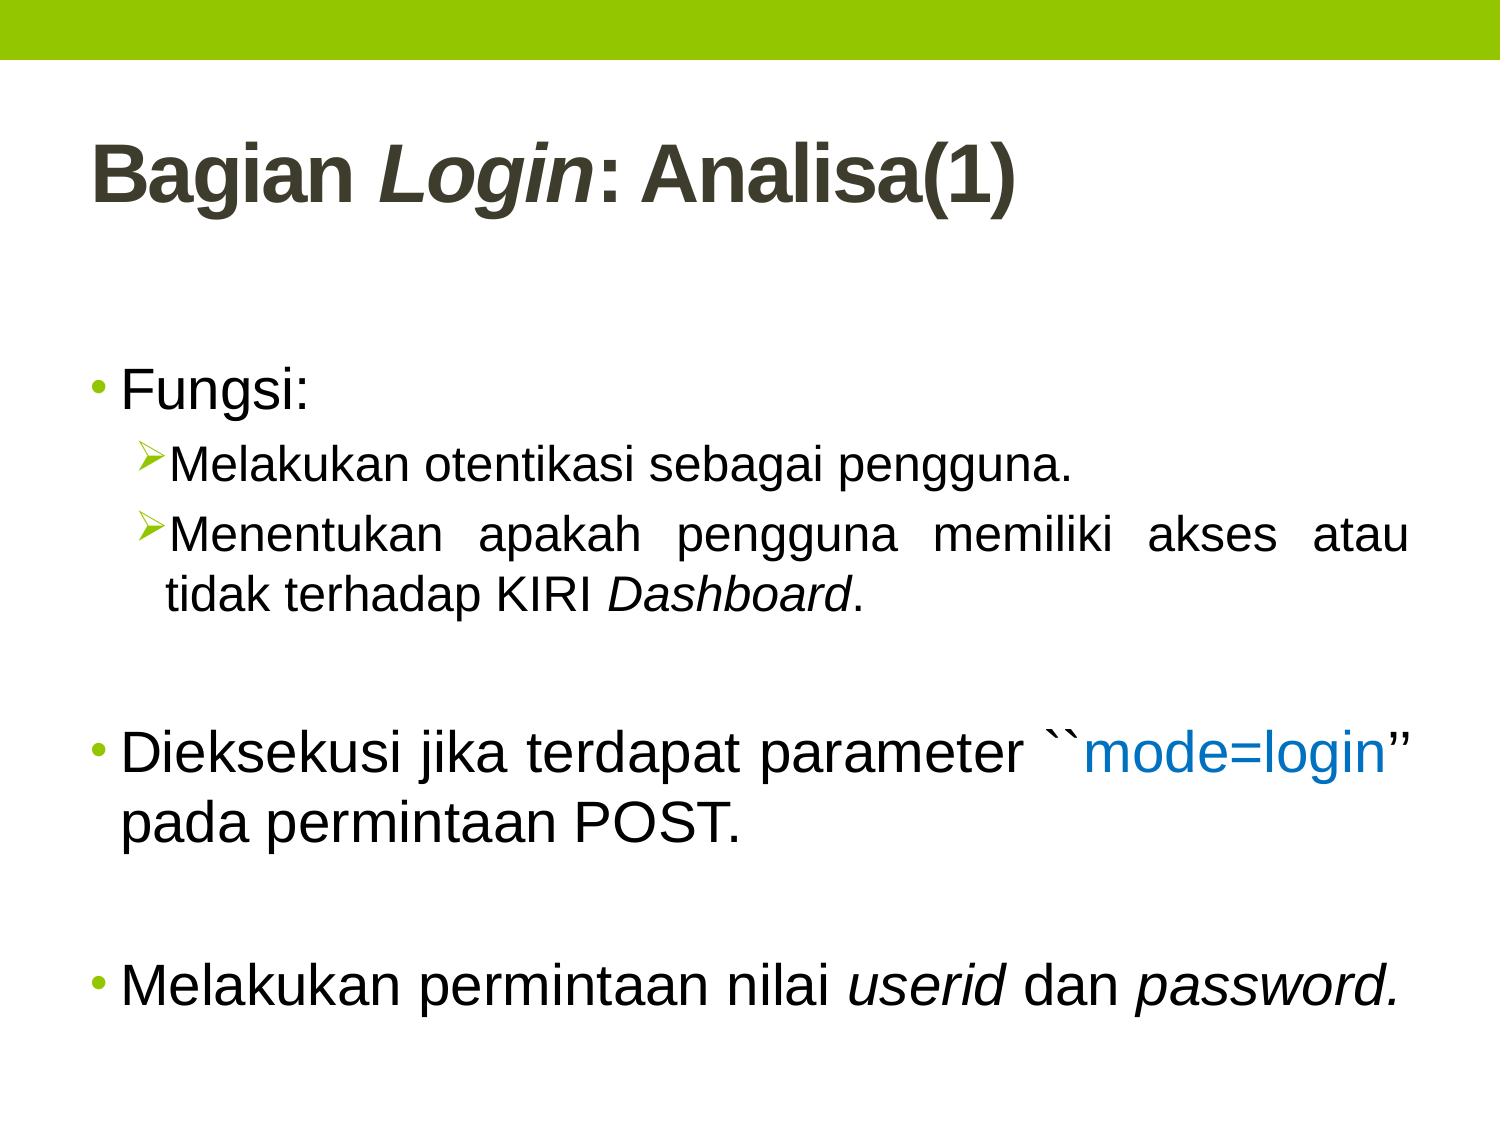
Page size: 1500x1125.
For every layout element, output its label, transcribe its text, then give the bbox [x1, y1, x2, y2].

list Fungsi: Melakukan otentikasi sebagai pengguna. Menentukan apakah pengguna memiliki akses atau tidak terhadap KIRI Dashboard. Dieksekusi jika terdapat parameter ``mode=login’’ pada permintaan POST. Melakukan permintaan nilai userid dan password. [75, 262, 1425, 1063]
title Bagian Login: Analisa(1) [75, 87, 1425, 250]
